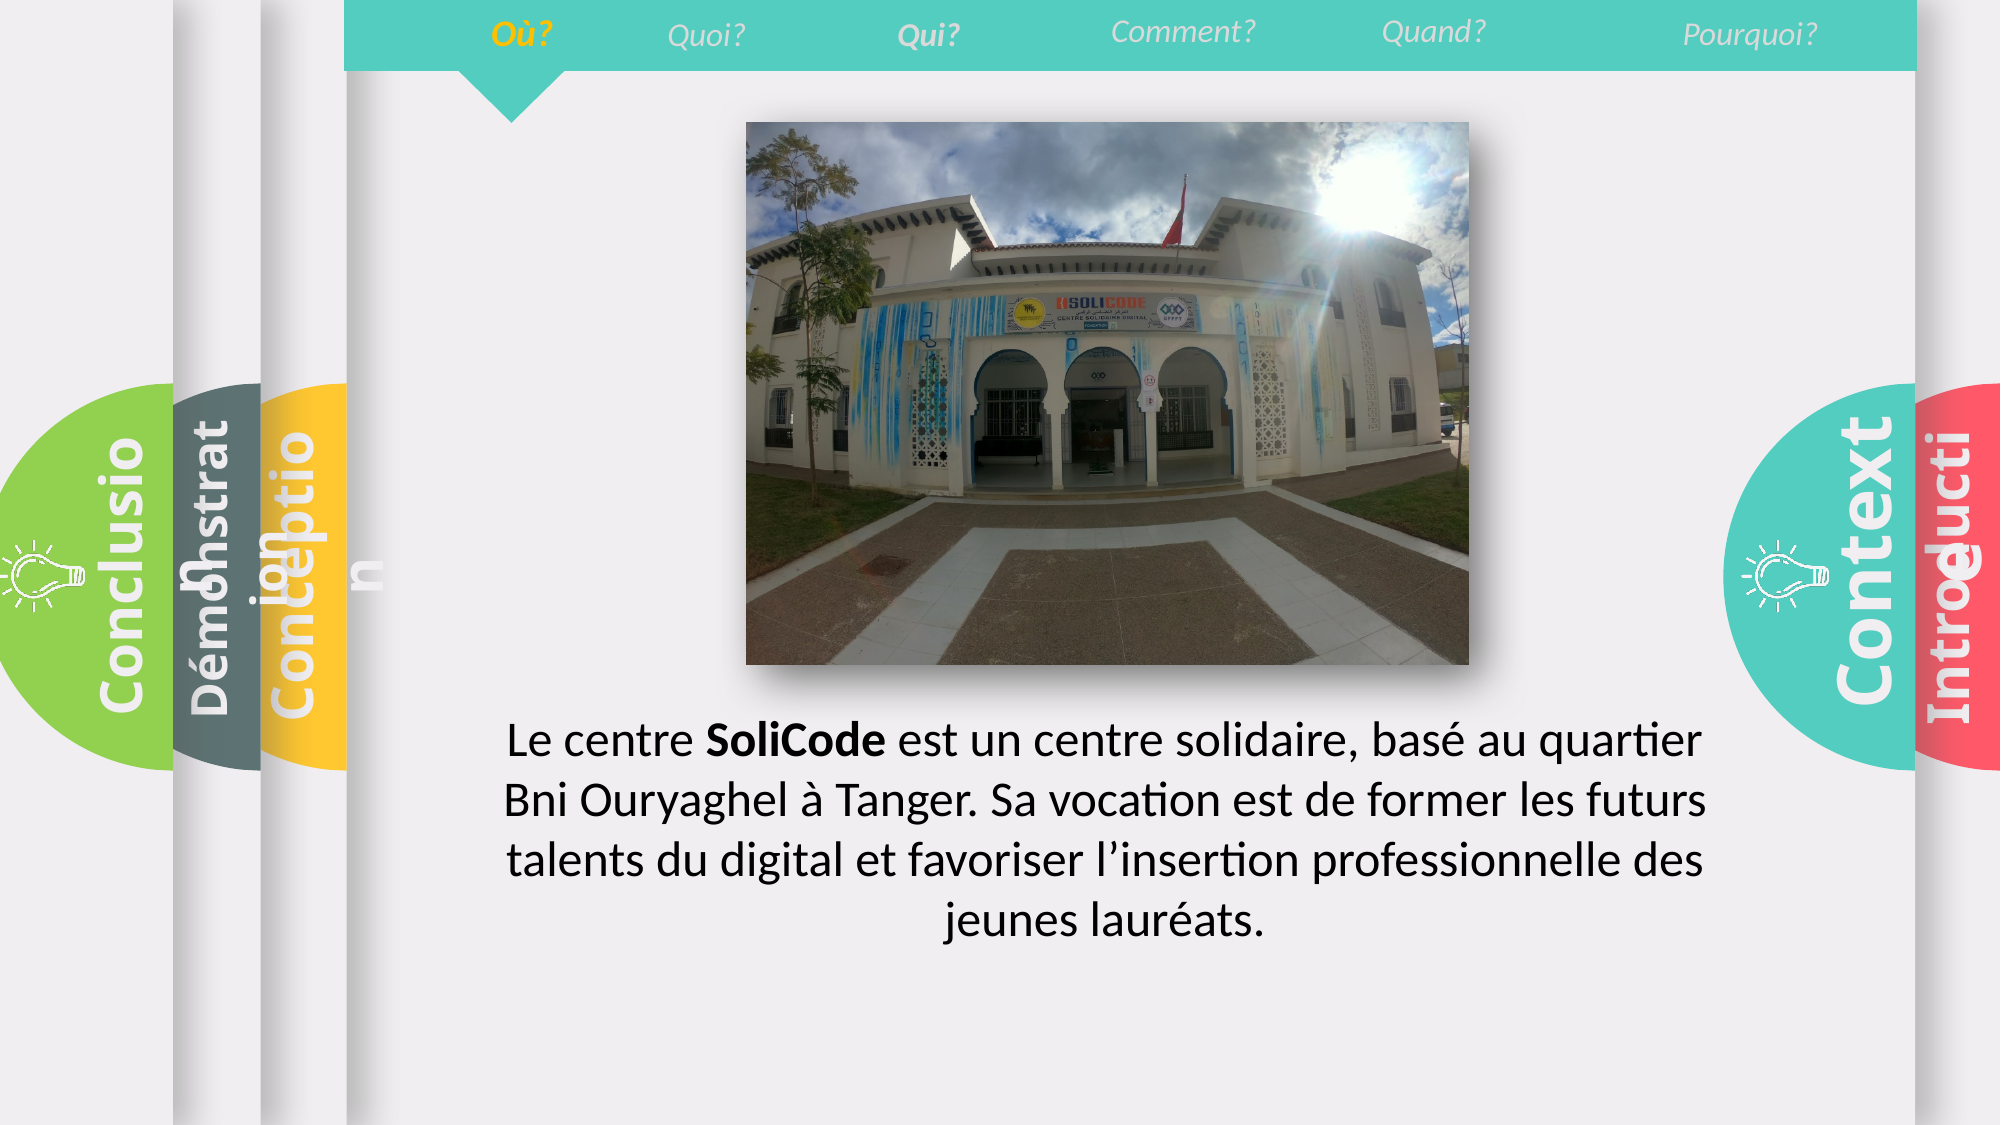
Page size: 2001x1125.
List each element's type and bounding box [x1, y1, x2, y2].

picture [746, 122, 1469, 665]
text_box [1916, 0, 2000, 1125]
text_box [347, 0, 1916, 1125]
text_box [261, 0, 347, 1125]
text_box [0, 0, 173, 1125]
text_box [173, 0, 261, 1125]
